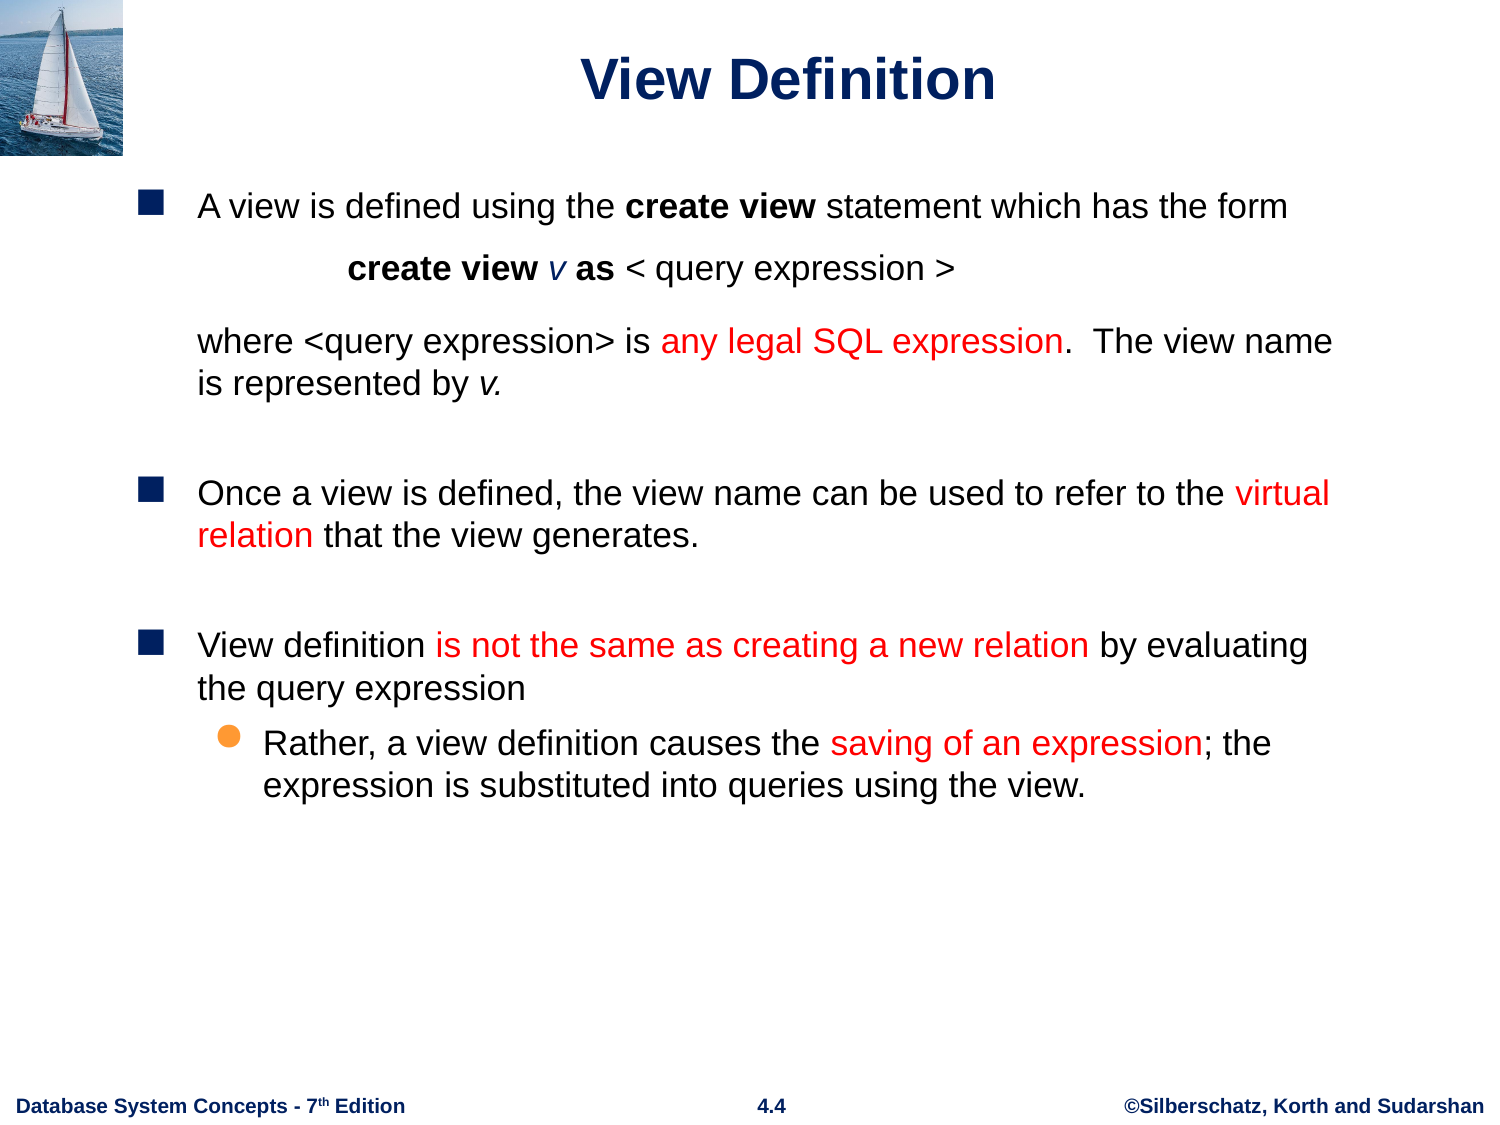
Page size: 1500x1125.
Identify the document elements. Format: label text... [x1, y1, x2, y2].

title View Definition [125, 18, 1452, 120]
picture [0, 0, 123, 156]
list A view is defined using the create view statement which has the form create view v as < query expression > where <query expression> is any legal SQL expression. The view name is represented by v. Once a view is defined, the view name can be used to refer to the virtual relation that the view generates. View definition is not the same as creating a new relation by evaluating the query expression Rather, a view definition causes the saving of an expression; the expression is substituted into queries using the view. [126, 175, 1356, 882]
